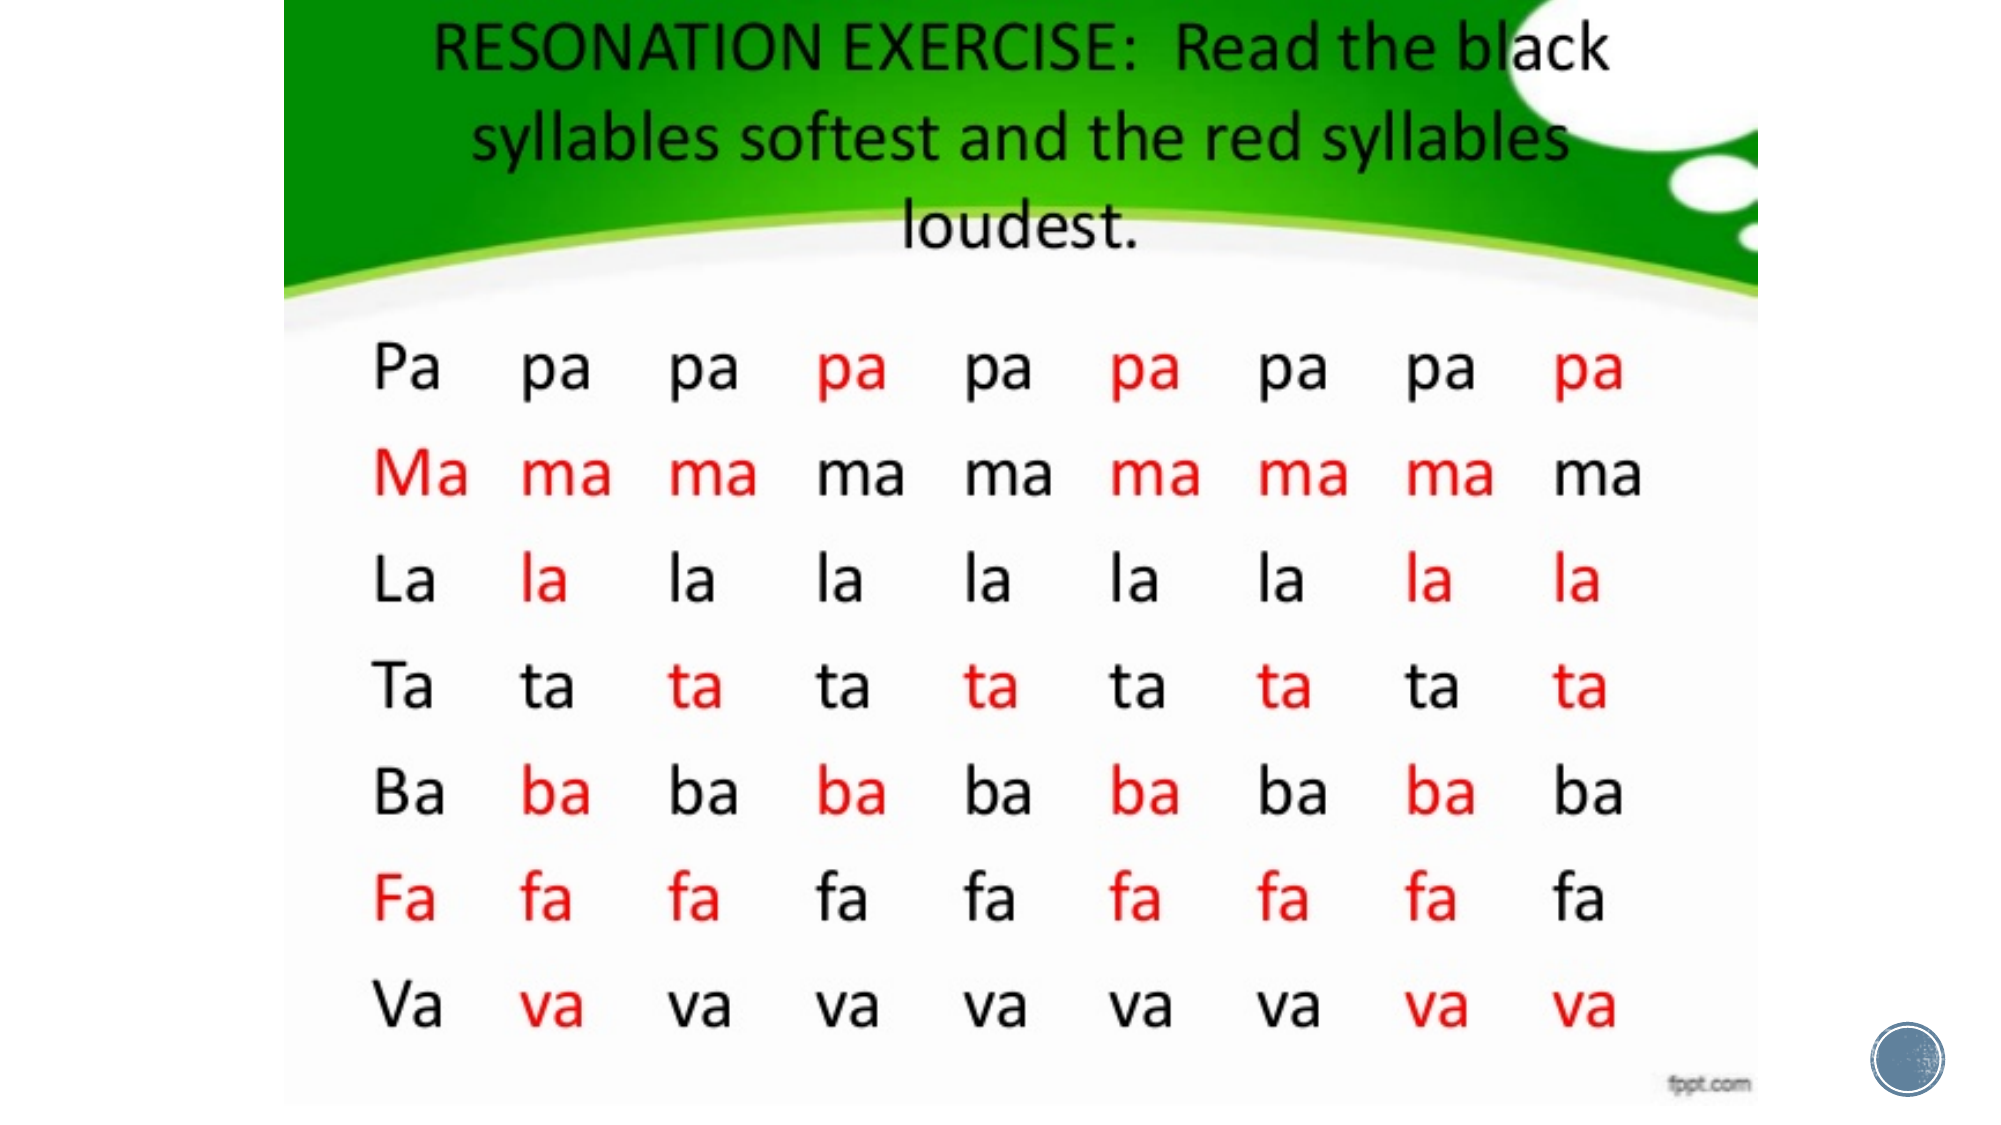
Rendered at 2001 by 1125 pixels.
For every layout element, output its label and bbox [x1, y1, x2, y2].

picture [284, 0, 1758, 1106]
